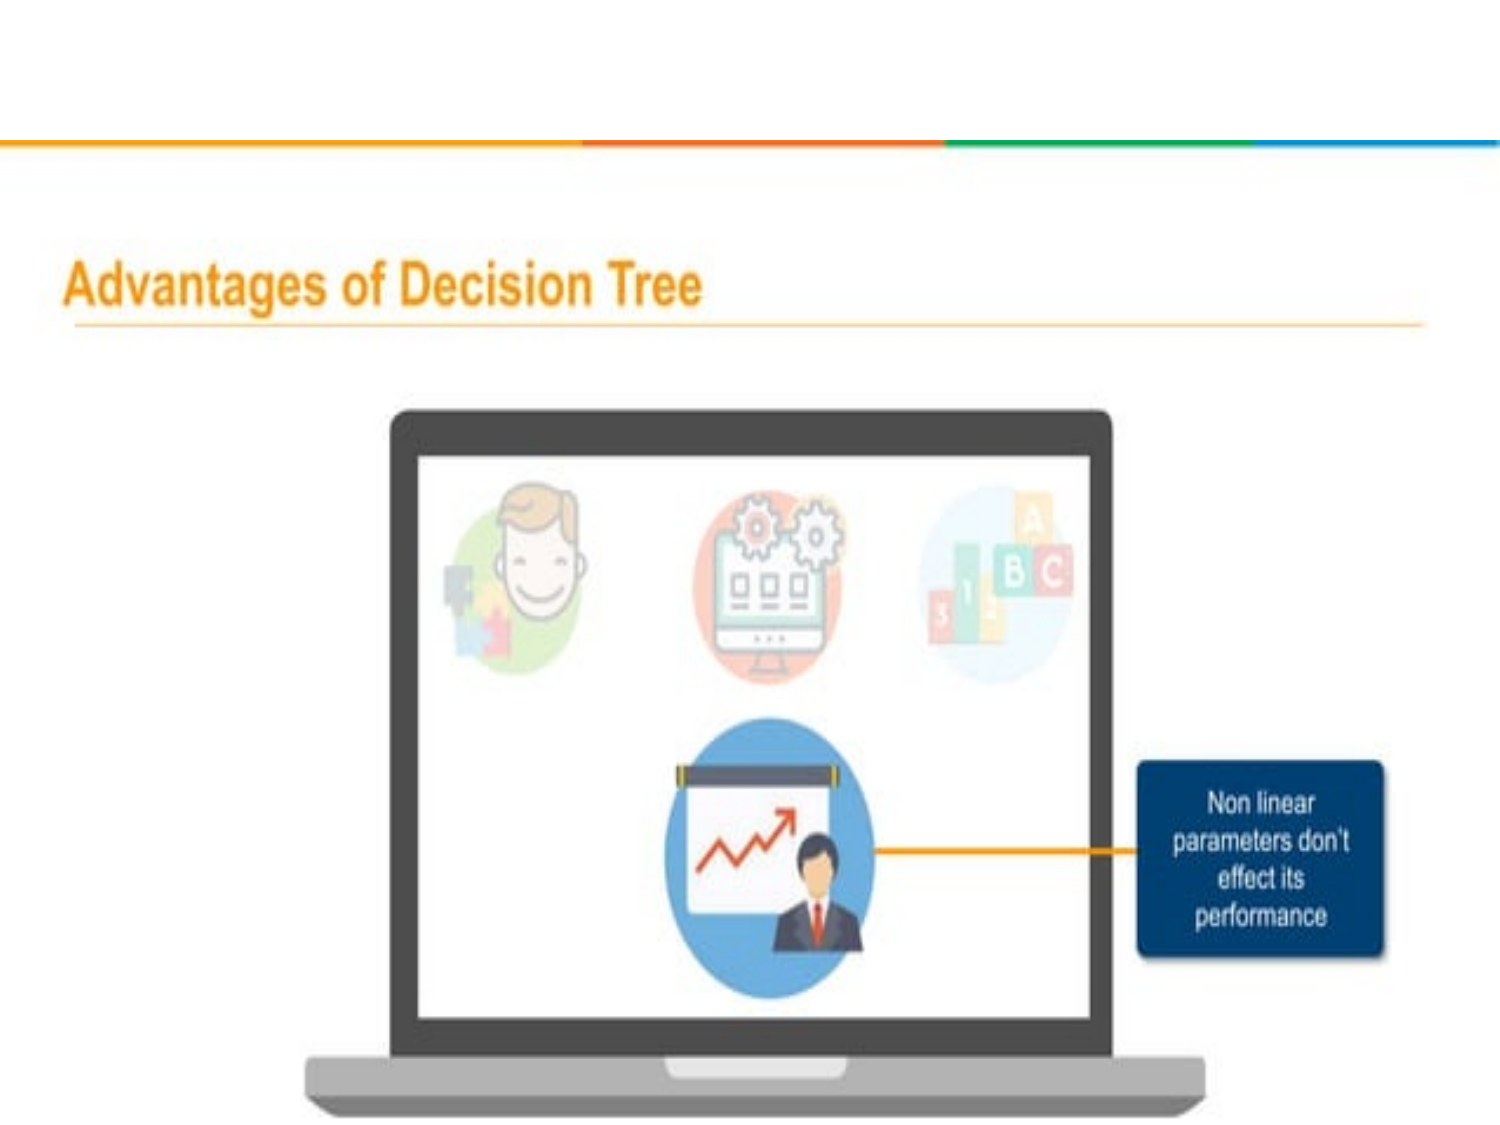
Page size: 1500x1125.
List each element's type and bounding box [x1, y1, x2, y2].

picture [0, 139, 1500, 1125]
